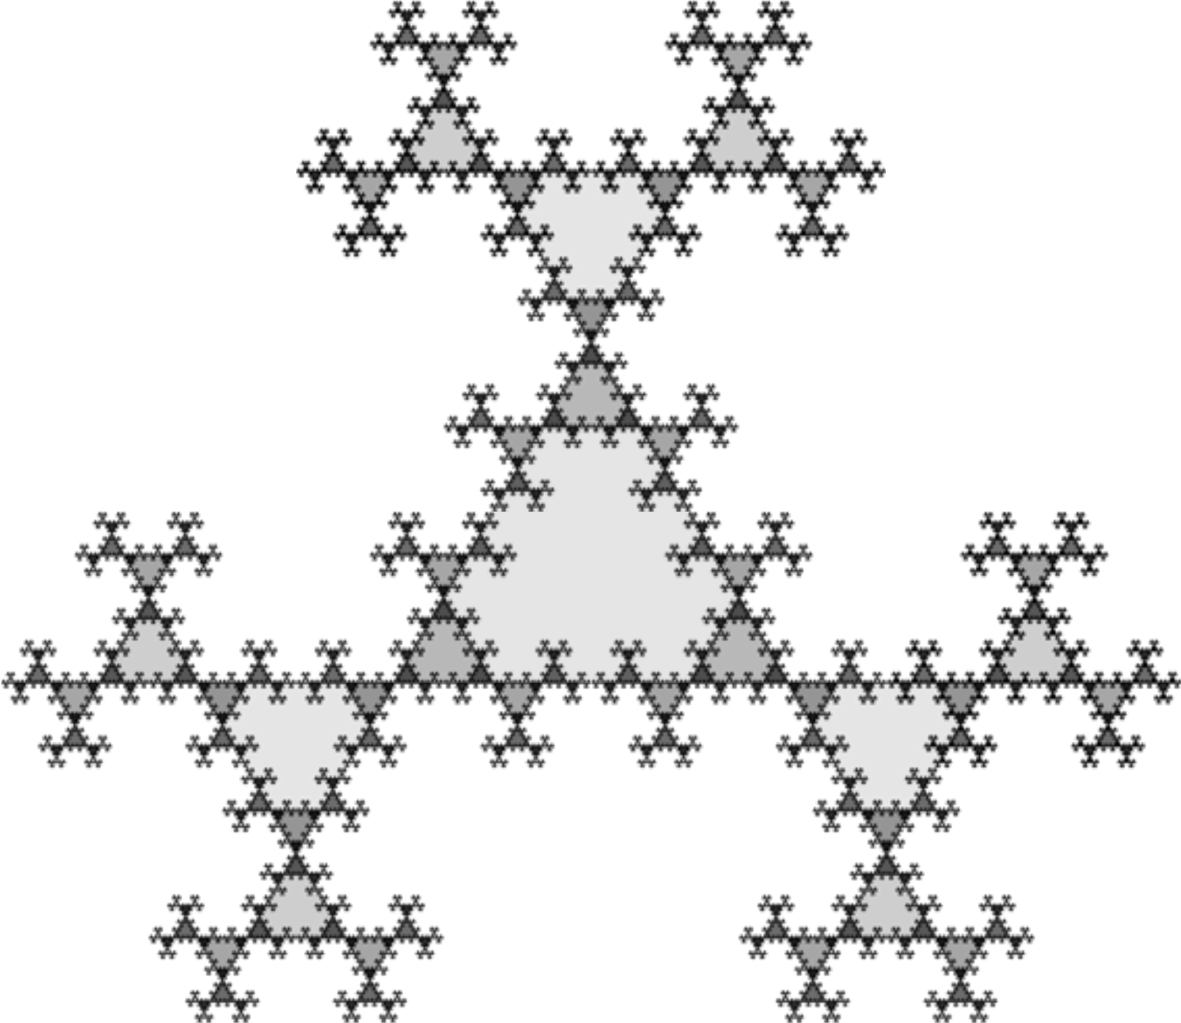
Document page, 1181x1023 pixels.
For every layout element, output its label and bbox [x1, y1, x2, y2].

picture [2, 513, 590, 1022]
picture [592, 513, 1181, 1022]
picture [297, 2, 885, 511]
text_box [393, 337, 790, 683]
